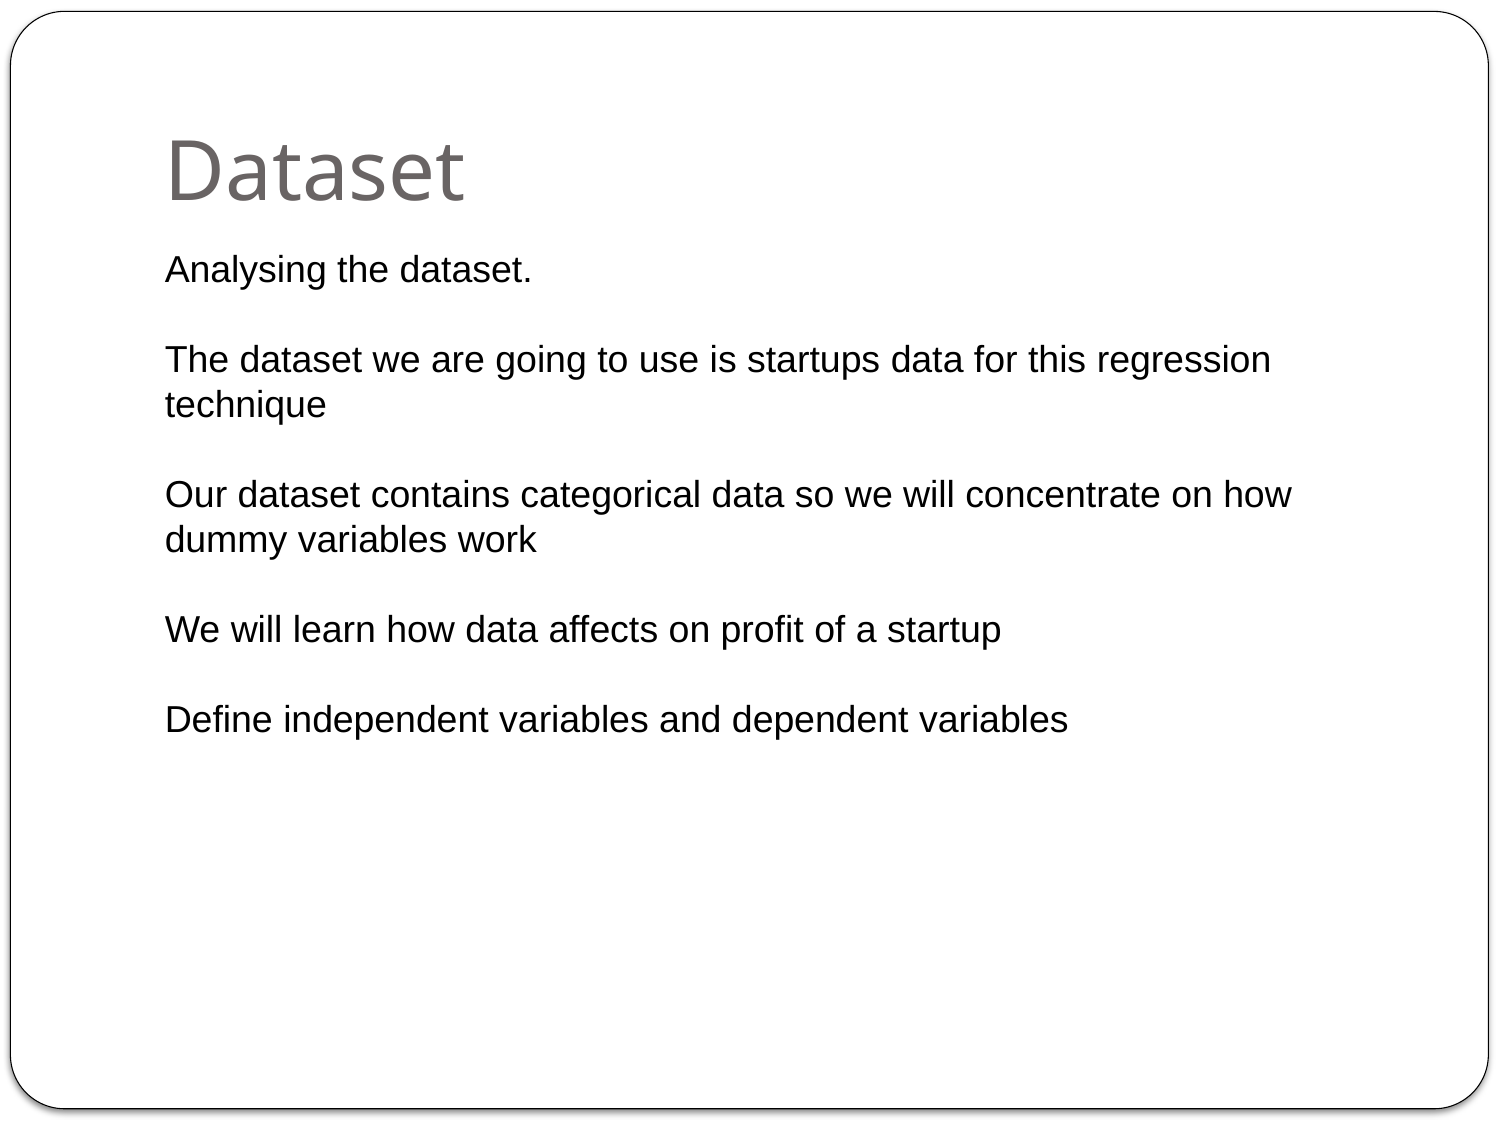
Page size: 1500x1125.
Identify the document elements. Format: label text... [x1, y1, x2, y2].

text_box Dataset [150, 45, 1425, 232]
text_box Analysing the dataset. The dataset we are going to use is startups data for this regression technique Our dataset contains categorical data so we will concentrate on how dummy variables work We will learn how data affects on profit of a startup Define independent variables and dependent variables [150, 237, 1425, 987]
